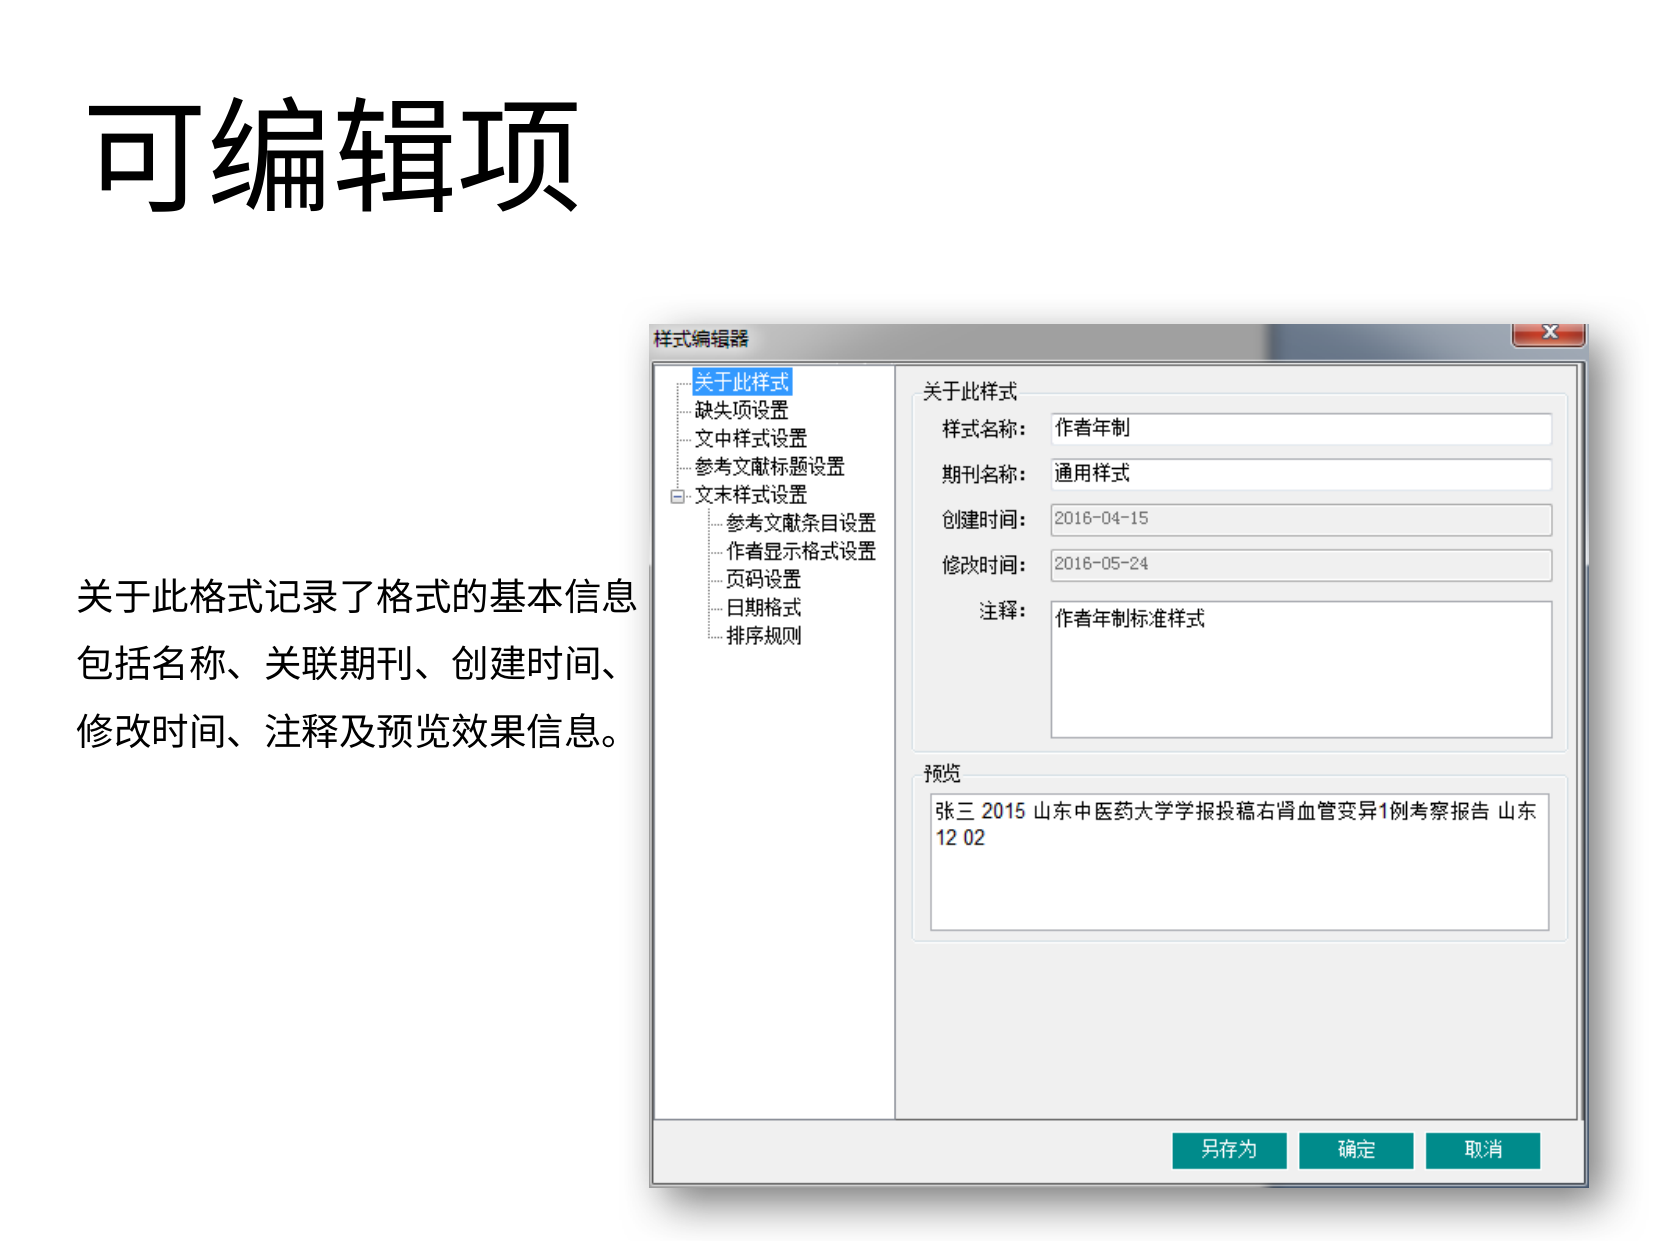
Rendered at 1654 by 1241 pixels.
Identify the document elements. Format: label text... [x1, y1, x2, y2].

title 可编辑项 [82, 49, 1571, 257]
picture [649, 324, 1589, 1188]
list 关于此格式记录了格式的基本信息 包括名称、关联期刊、创建时间、 修改时间、注释及预览效果信息。 [76, 291, 804, 1012]
